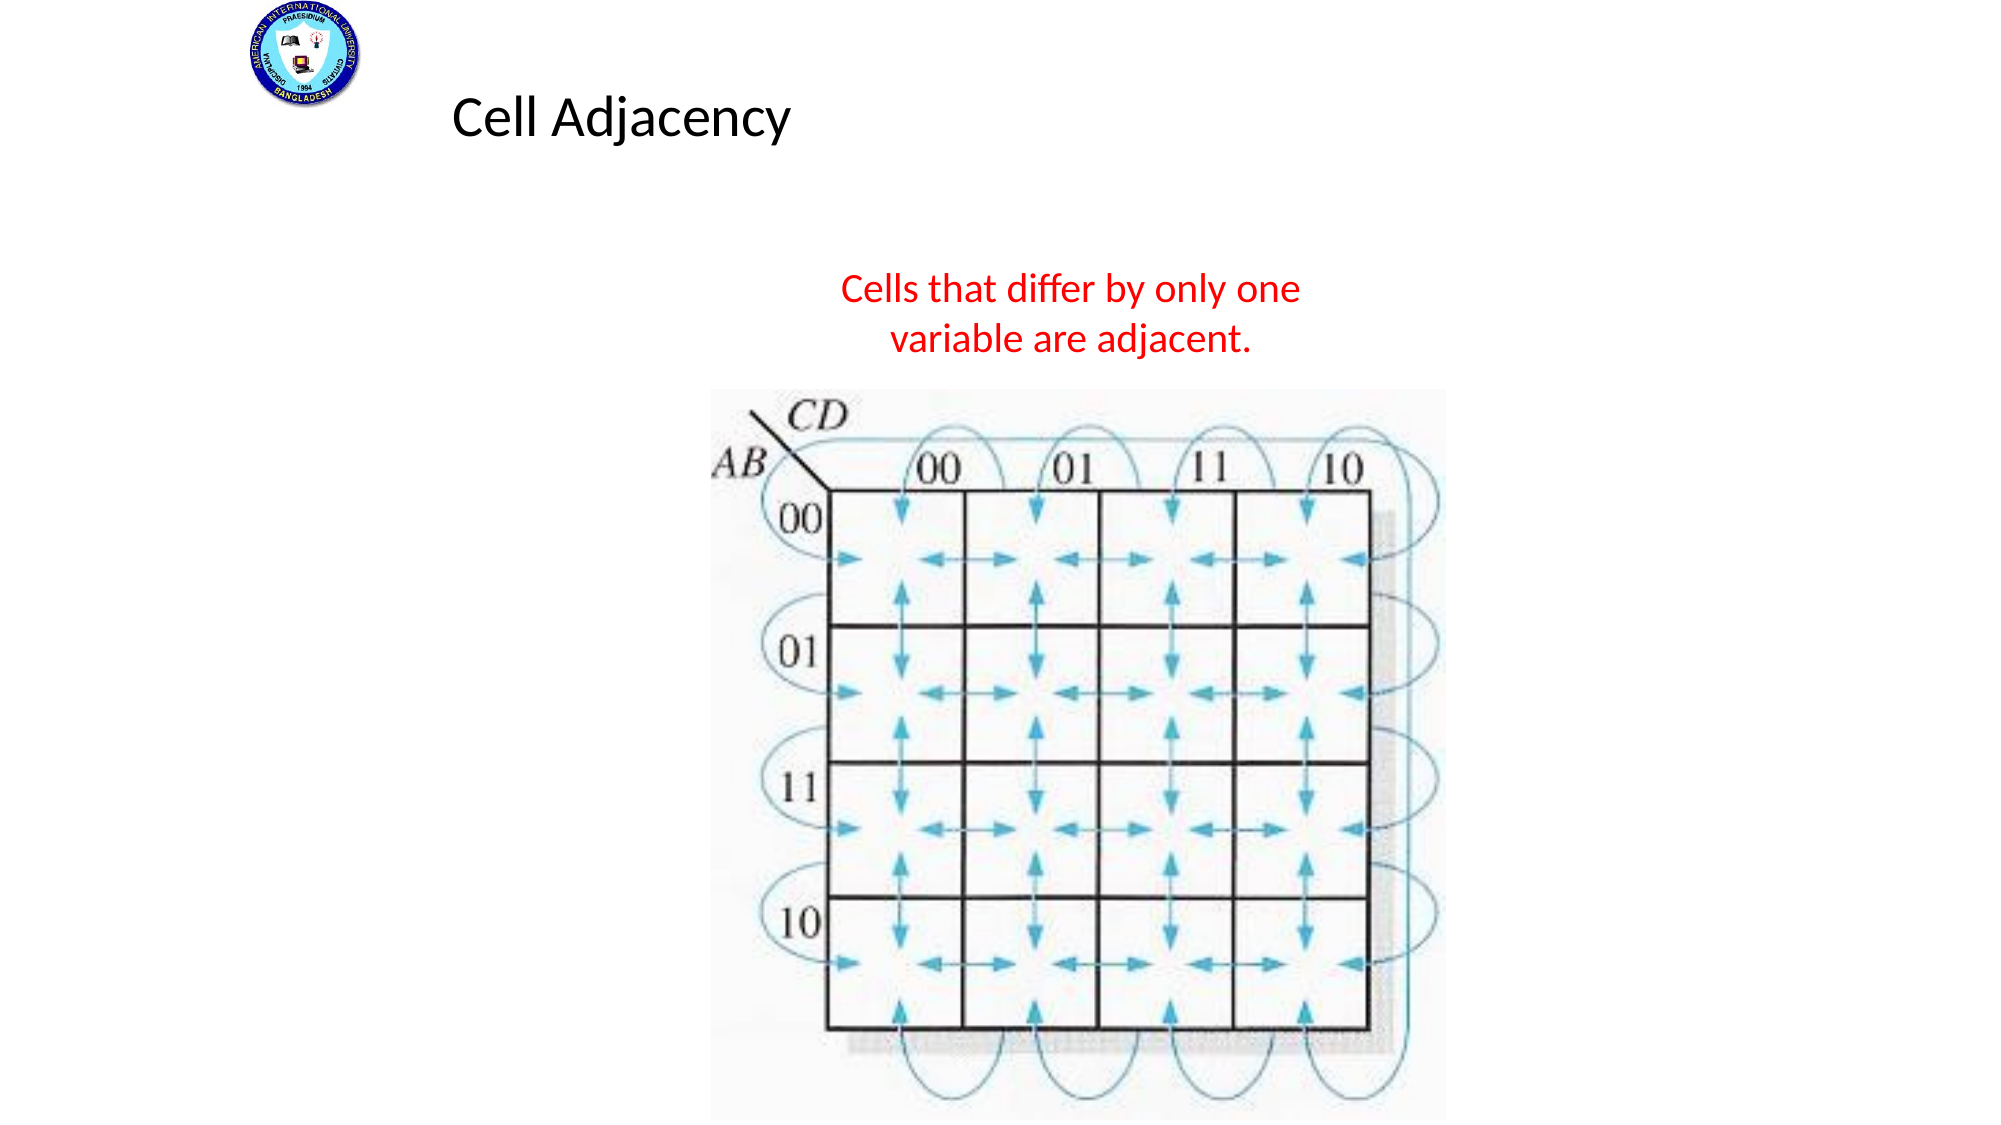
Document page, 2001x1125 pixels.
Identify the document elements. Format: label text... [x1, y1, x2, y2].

text_box Cells that differ by only one variable are adjacent. [837, 258, 1305, 362]
text_box [710, 389, 1446, 1120]
title Cell Adjacency [450, 17, 805, 208]
text_box [249, 0, 363, 110]
